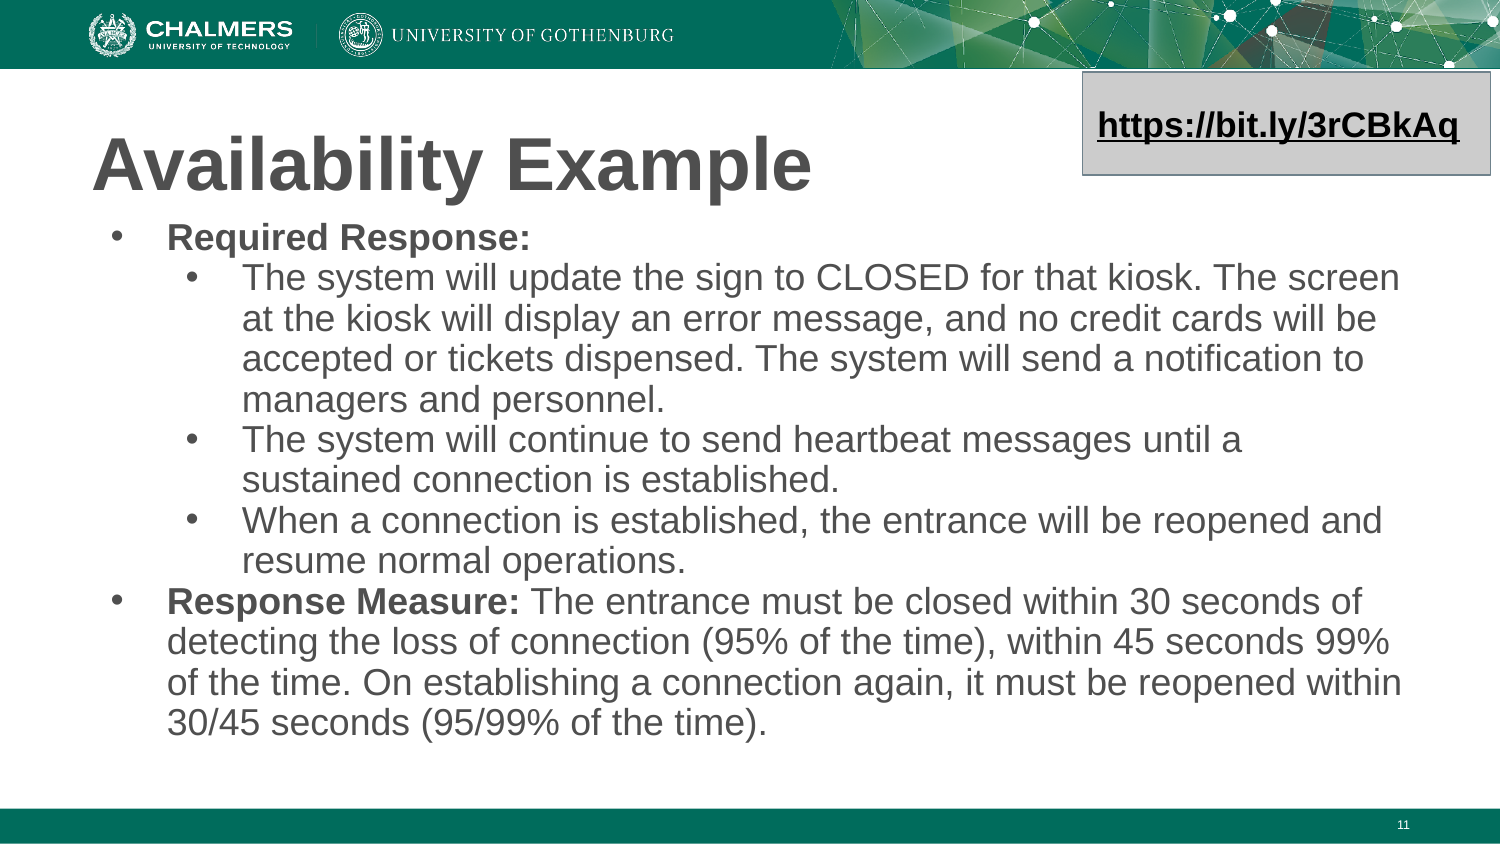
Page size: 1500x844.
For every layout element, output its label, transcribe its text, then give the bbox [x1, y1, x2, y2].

picture [759, 0, 1500, 68]
slide_number ‹#› [1074, 809, 1425, 844]
picture [64, 0, 696, 85]
list Required Response: The system will update the sign to CLOSED for that kiosk. The screen at the kiosk will display an error message, and no credit cards will be accepted or tickets dispensed. The system will send a notification to managers and personnel. The system will continue to send heartbeat messages until a sustained connection is established. When a connection is established, the entrance will be reopened and resume normal operations. Response Measure: The entrance must be closed within 30 seconds of detecting the loss of connection (95% of the time), within 45 seconds 99% of the time. On establishing a connection again, it must be reopened within 30/45 seconds (95/99% of the time). [76, 210, 1425, 782]
text_box https://bit.ly/3rCBkAq [1082, 71, 1491, 175]
title Availability Example [76, 100, 1425, 210]
